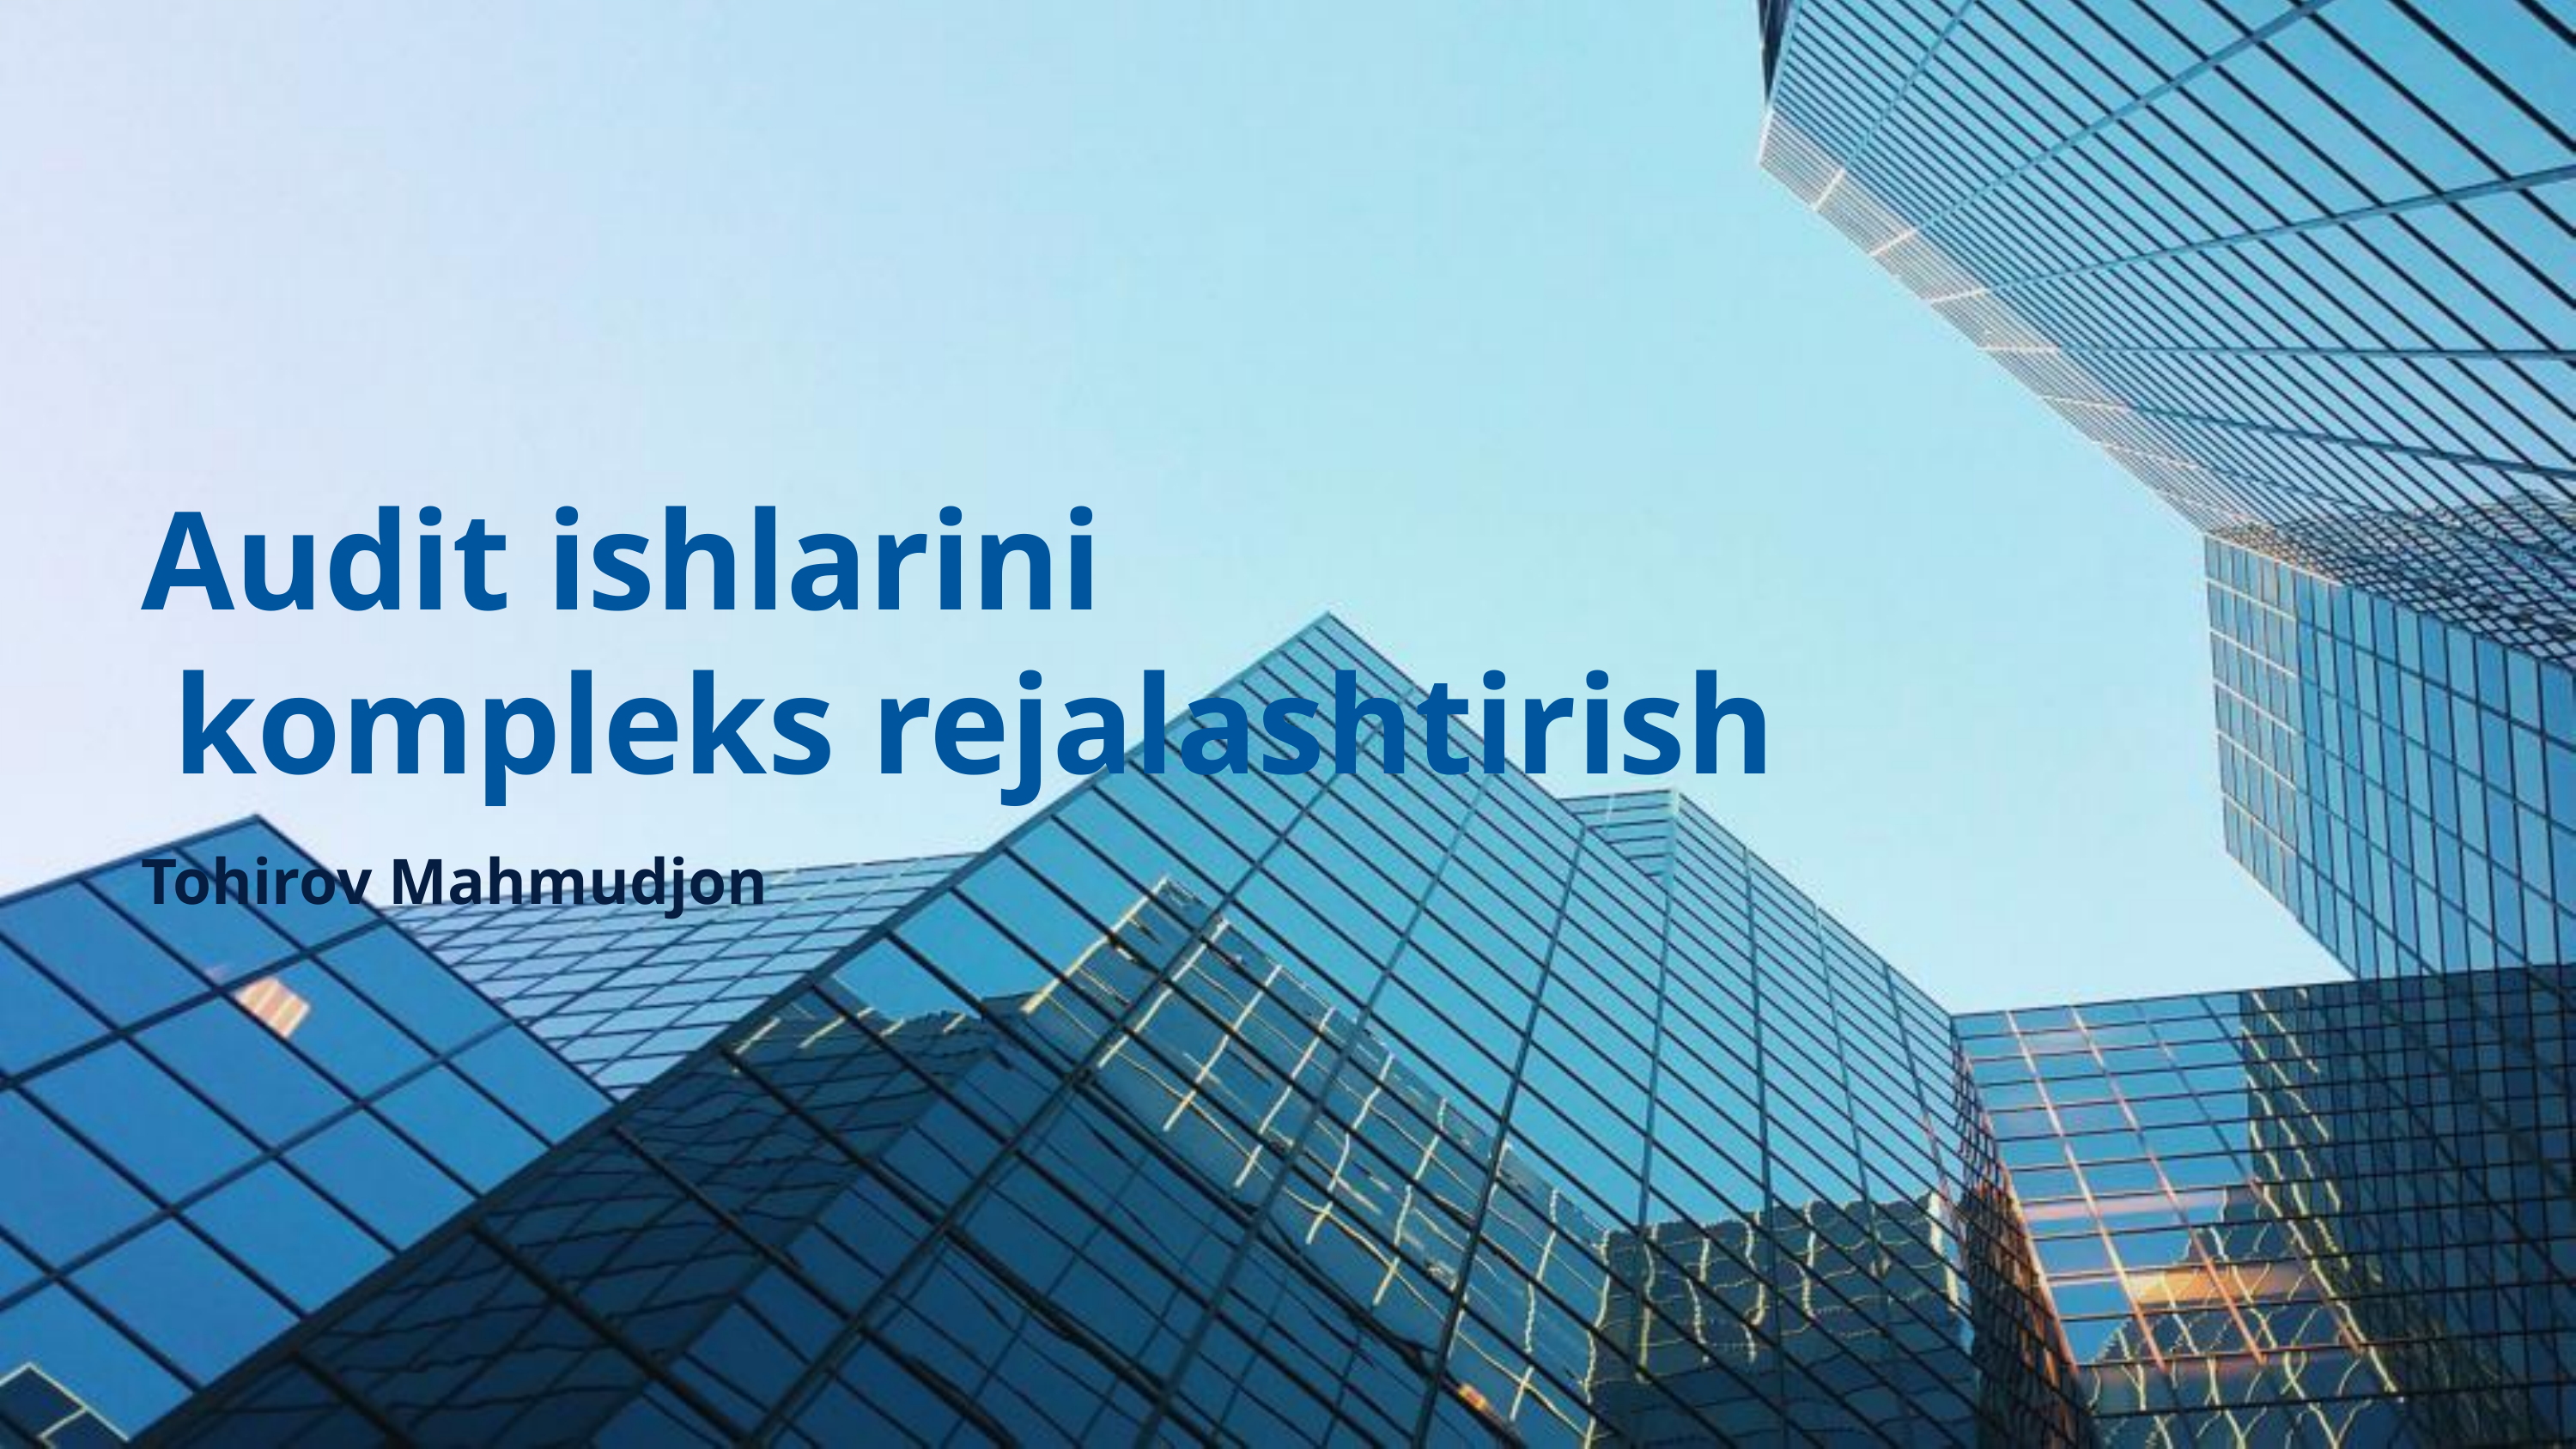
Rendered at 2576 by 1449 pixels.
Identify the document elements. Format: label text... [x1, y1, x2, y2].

picture [0, 0, 2576, 1449]
list Tohirov Mahmudjon [95, 852, 1212, 924]
list Audit ishlarini kompleks rejalashtirish [95, 245, 1801, 808]
